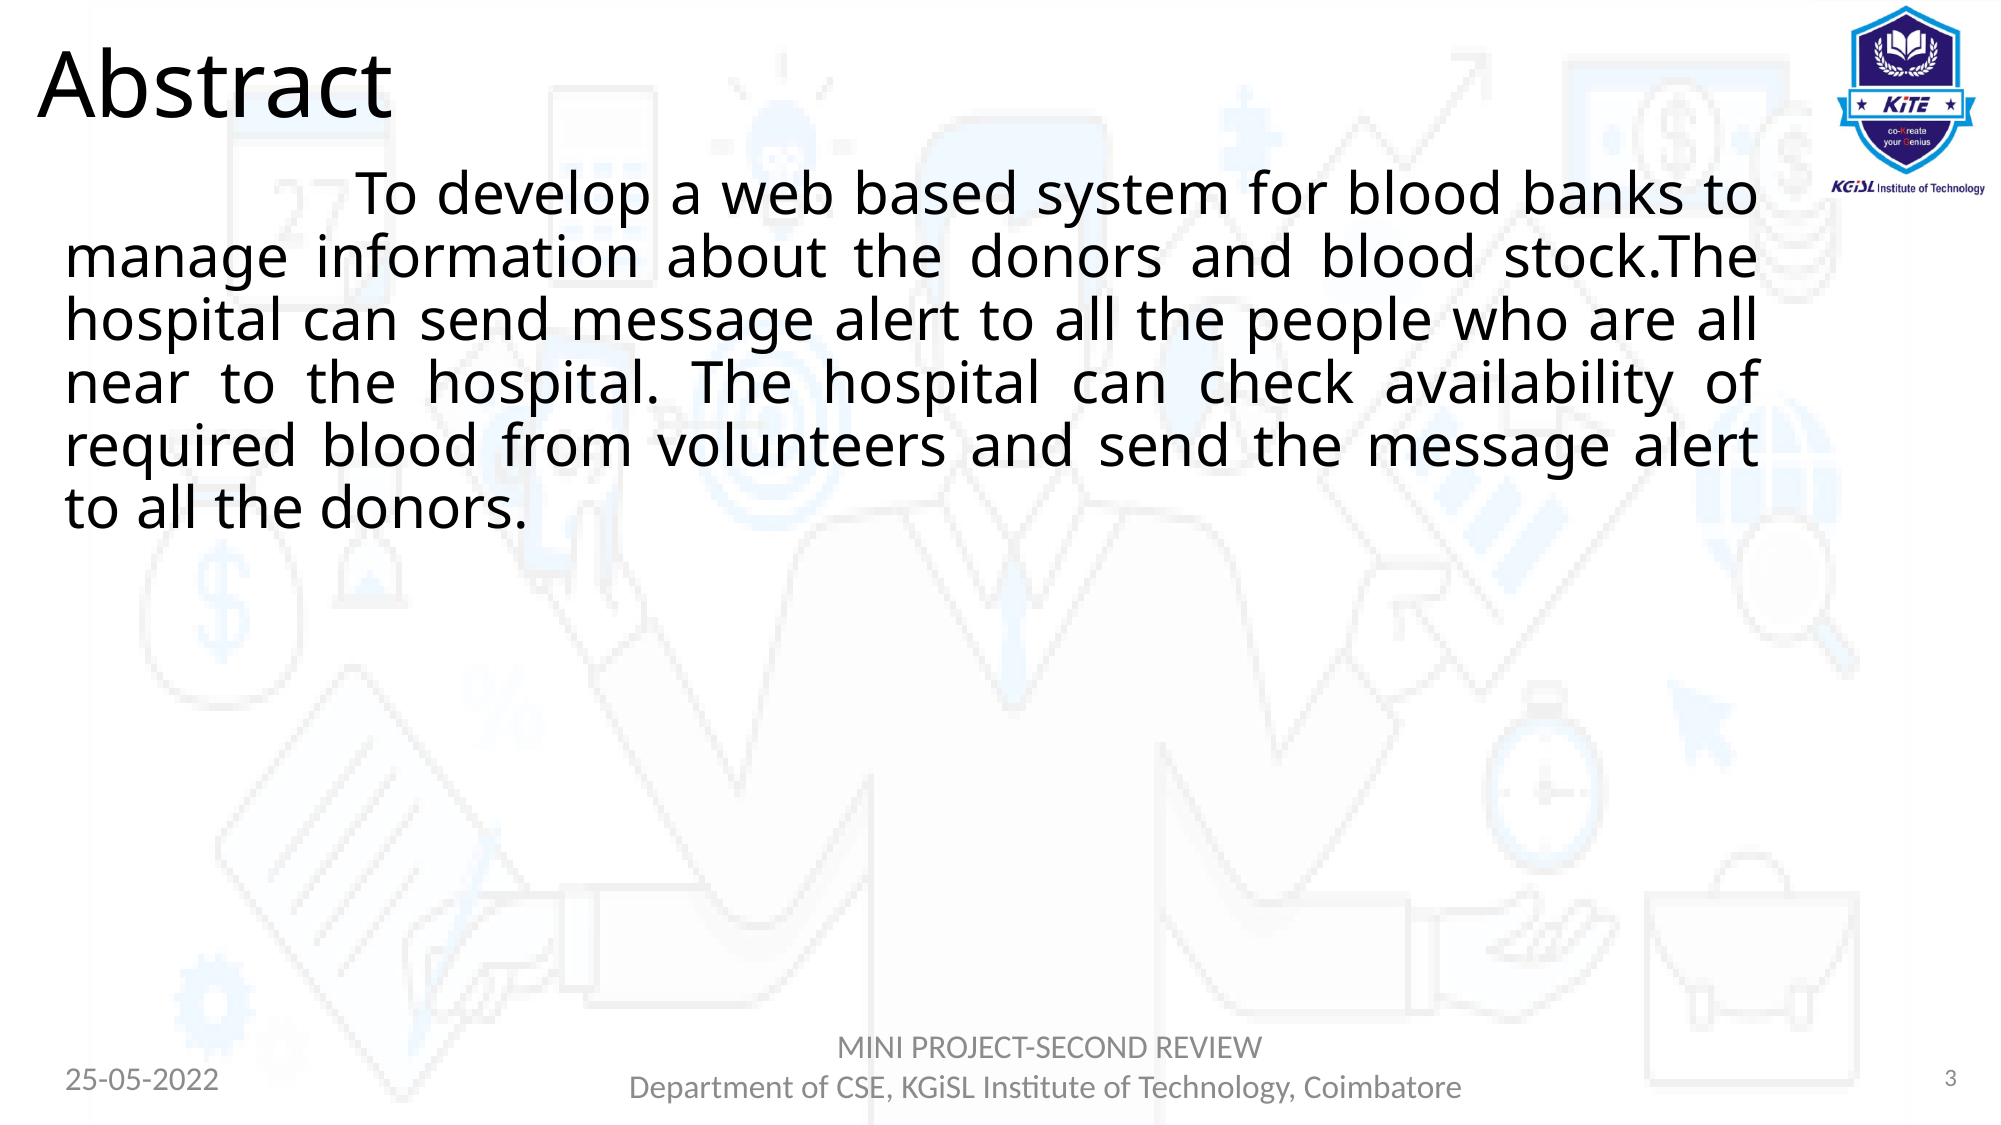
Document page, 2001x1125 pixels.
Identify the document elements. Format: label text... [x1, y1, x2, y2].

picture [1812, 0, 2000, 198]
footer MINI PROJECT-SECOND REVIEW Department of CSE, KGiSL Institute of Technology, Coimbatore [495, 1055, 1605, 1115]
slide_number 3 [1880, 1046, 1973, 1107]
list To develop a web based system for blood banks to manage information about the donors and blood stock.The hospital can send message alert to all the people who are all near to the hospital. The hospital can check availability of required blood from volunteers and send the message alert to all the donors. [49, 156, 1775, 1018]
title Abstract [22, 18, 1748, 157]
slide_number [49, 1047, 268, 1108]
